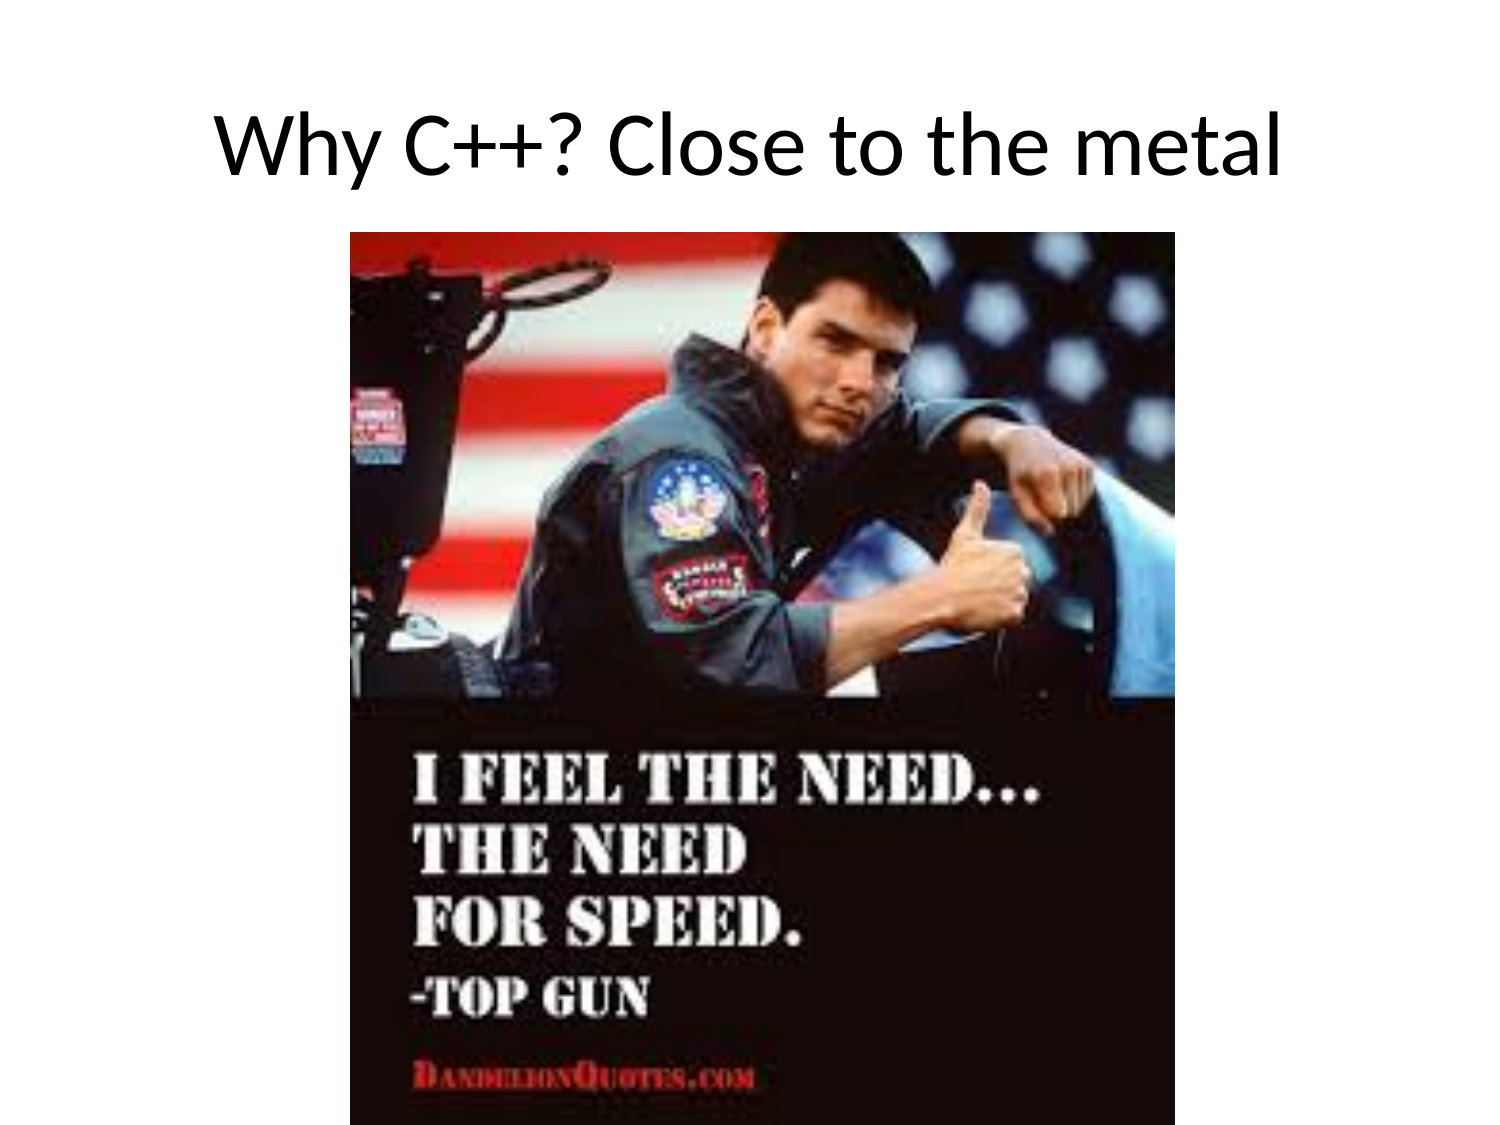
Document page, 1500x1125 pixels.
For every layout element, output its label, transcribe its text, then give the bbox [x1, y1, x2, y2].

title Why C++? Close to the metal [75, 45, 1425, 233]
picture [349, 232, 1176, 1125]
